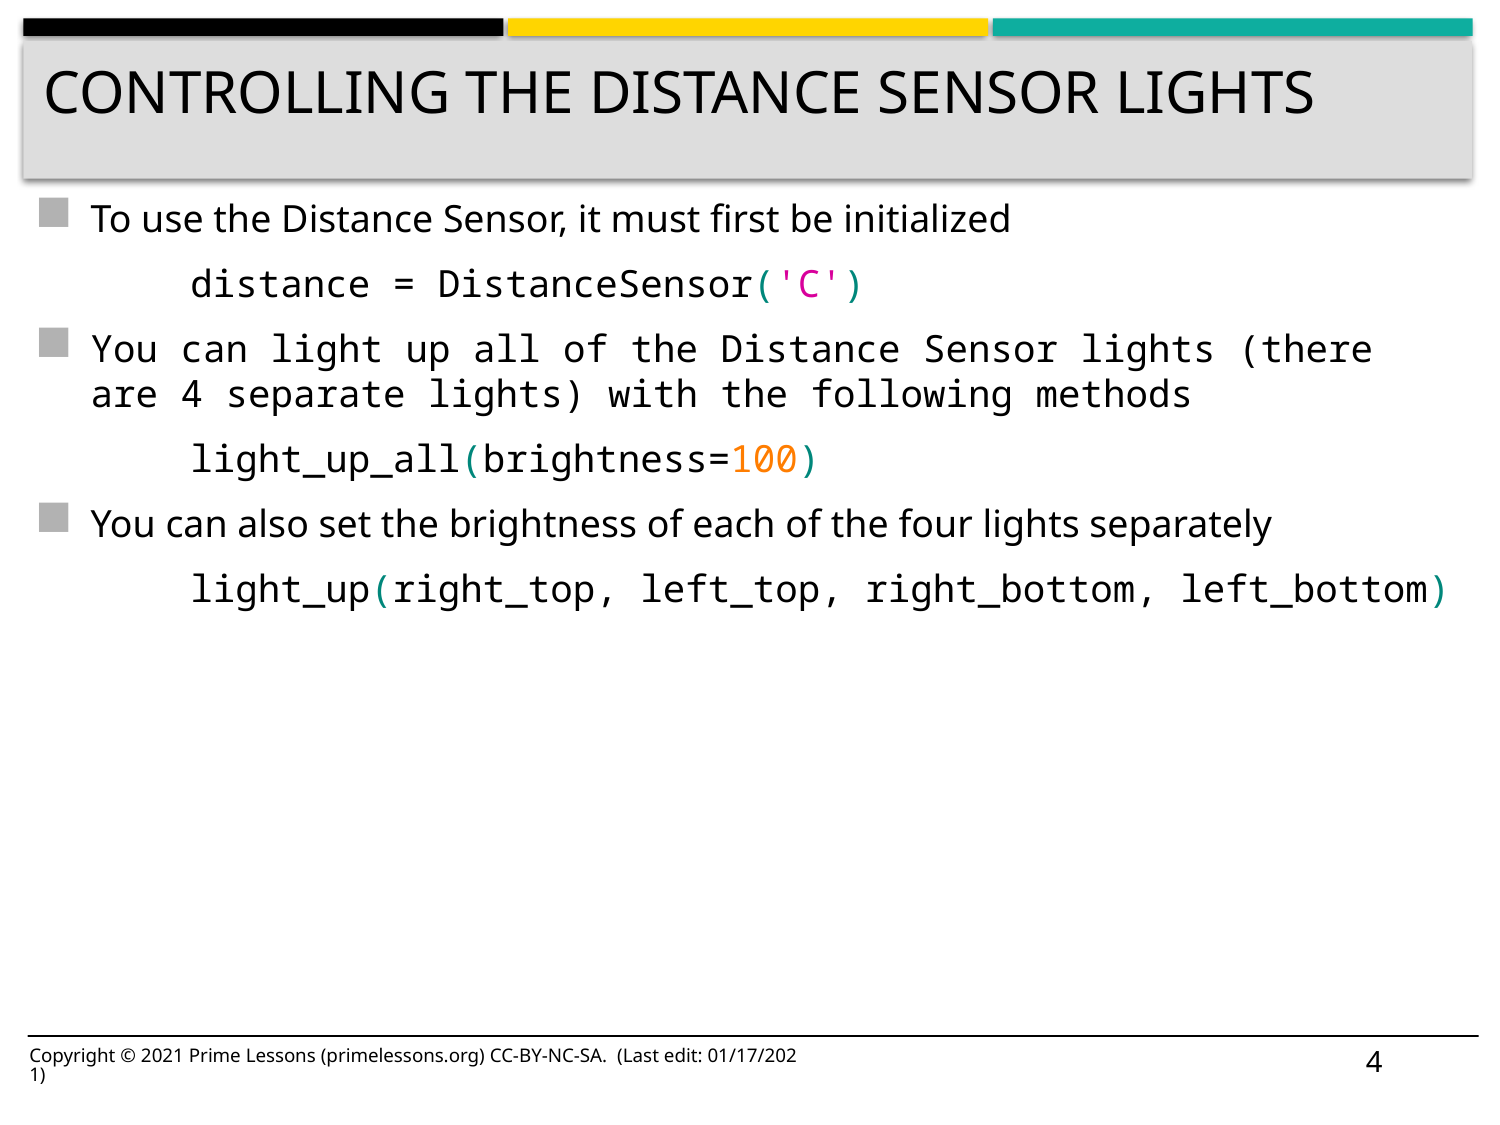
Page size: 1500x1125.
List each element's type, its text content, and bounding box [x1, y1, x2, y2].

footer Copyright © 2021 Prime Lessons (primelessons.org) CC-BY-NC-SA. (Last edit: 01/17/2021) [14, 1036, 814, 1097]
slide_number 4 [1351, 1036, 1478, 1097]
title Controlling the Distance Sensor Lights [28, 48, 1464, 172]
list To use the Distance Sensor, it must first be initialized distance = DistanceSensor('C') You can light up all of the Distance Sensor lights (there are 4 separate lights) with the following methods light_up_all(brightness=100) You can also set the brightness of each of the four lights separately light_up(right_top, left_top, right_bottom, left_bottom) [25, 187, 1478, 1021]
